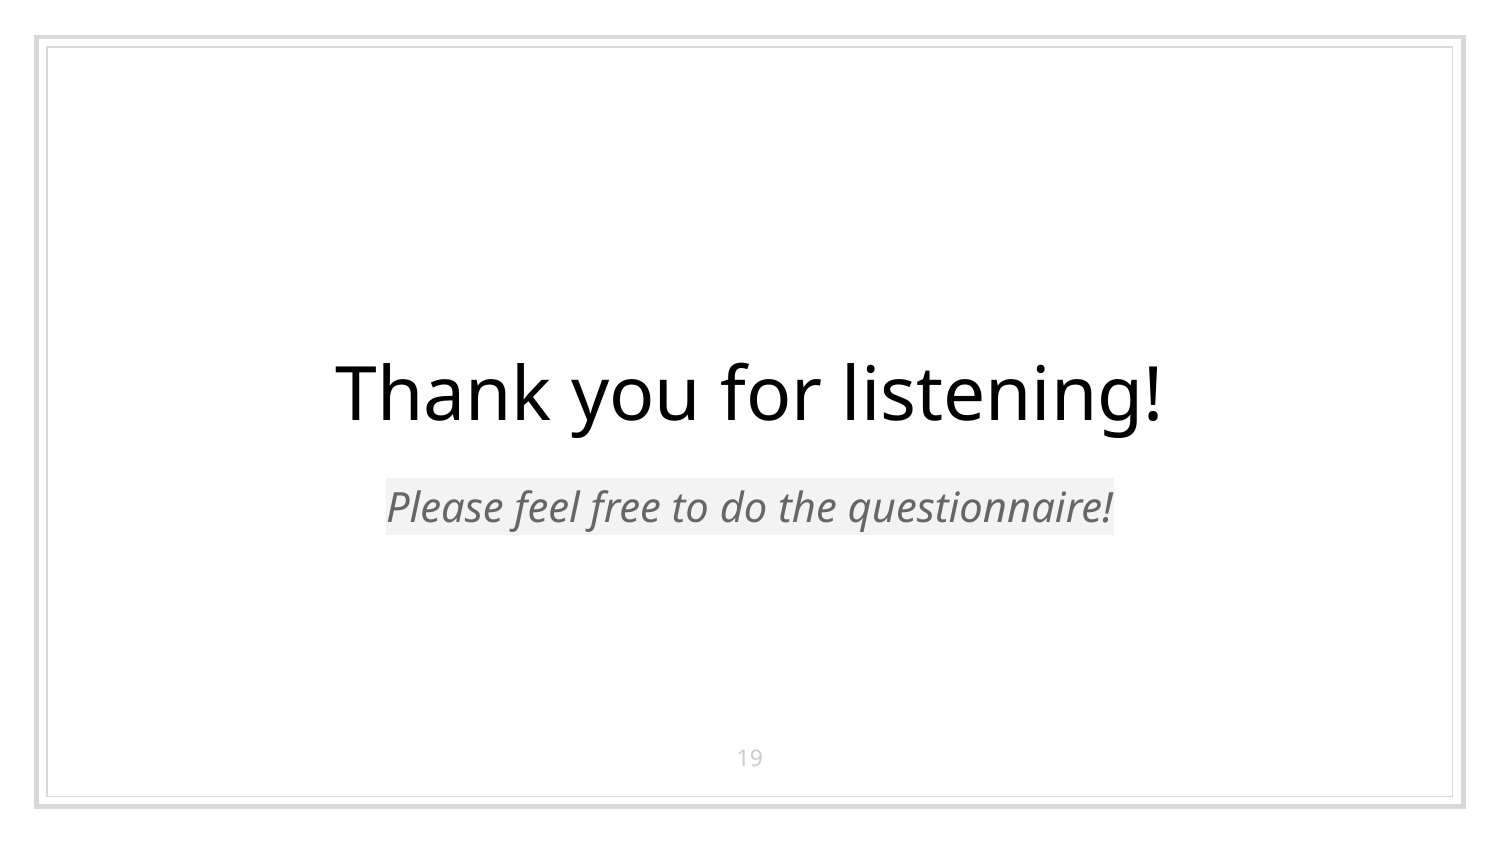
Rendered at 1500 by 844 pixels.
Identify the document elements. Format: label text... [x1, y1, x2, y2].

slide_number ‹#› [705, 725, 795, 790]
title Thank you for listening! [265, 259, 1235, 450]
subtitle Please feel free to do the questionnaire! [265, 465, 1235, 595]
